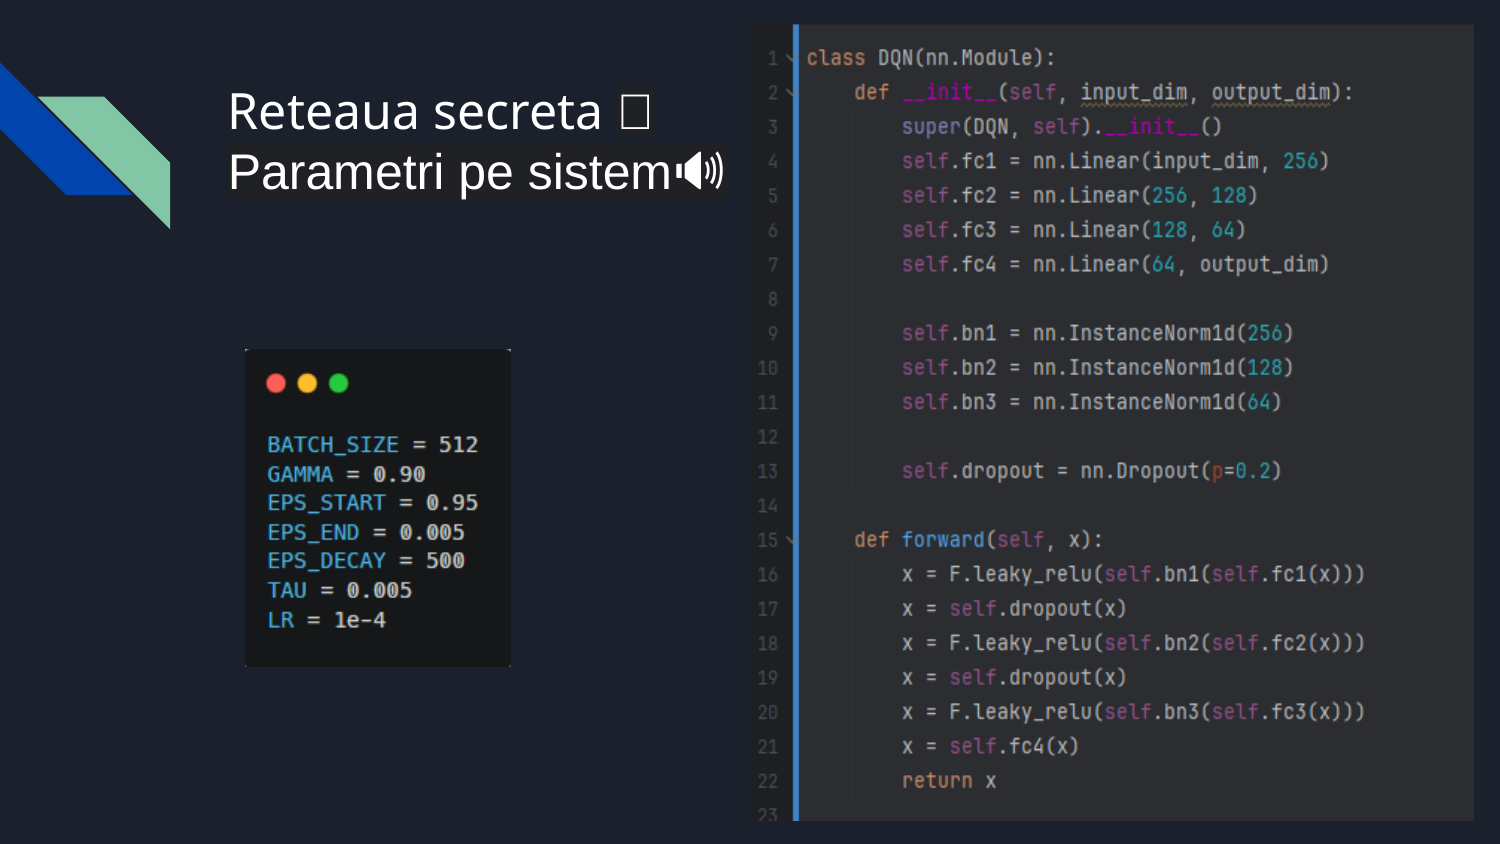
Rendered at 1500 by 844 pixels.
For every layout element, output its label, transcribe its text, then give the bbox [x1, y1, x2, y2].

picture [244, 349, 511, 668]
picture [749, 23, 1474, 821]
title Reteaua secreta 🤫 Parametri pe sistem🔊 [212, 64, 744, 350]
